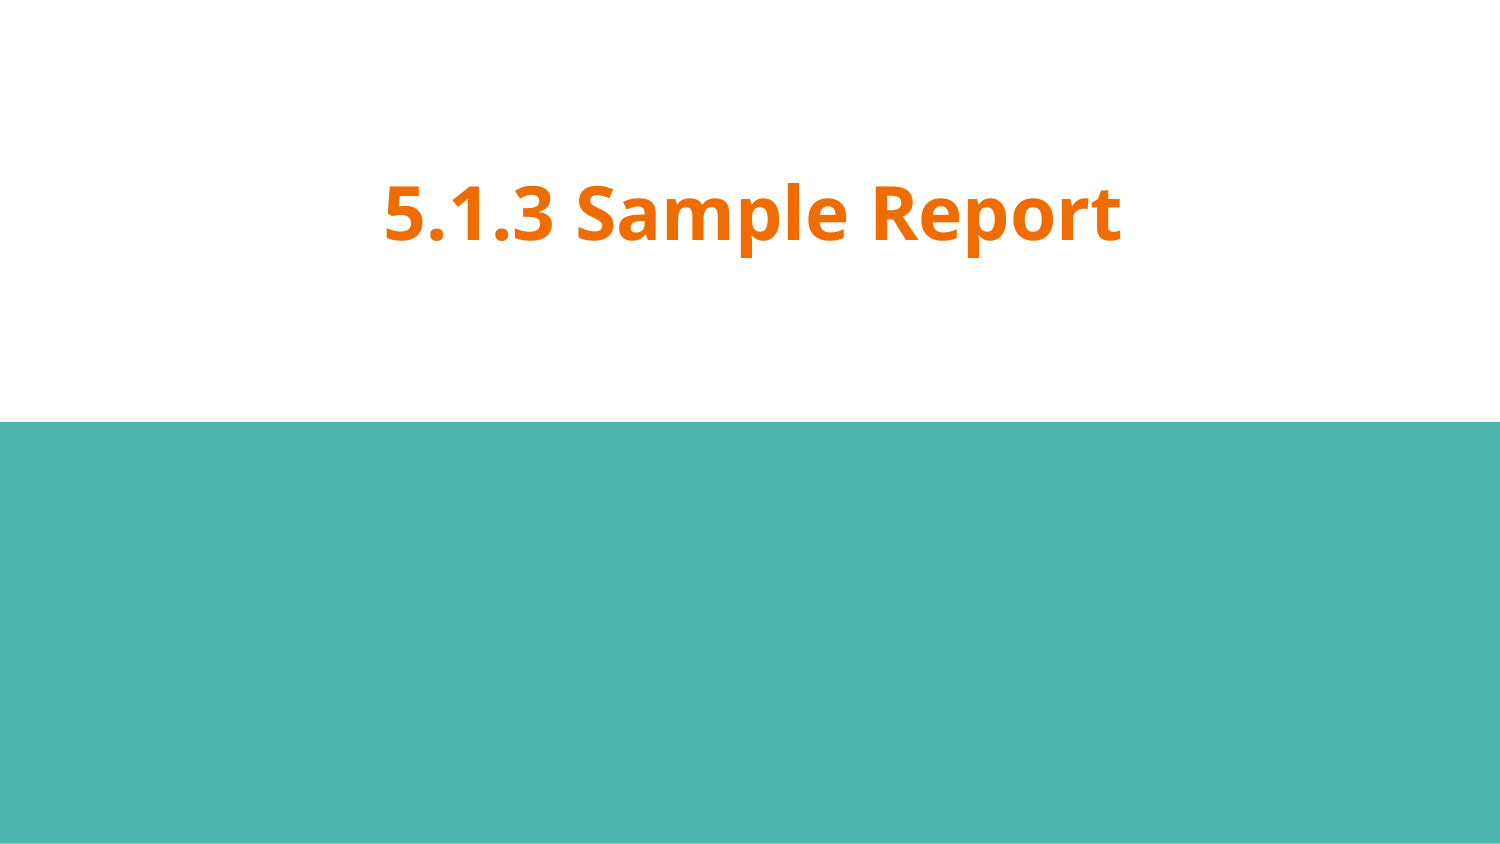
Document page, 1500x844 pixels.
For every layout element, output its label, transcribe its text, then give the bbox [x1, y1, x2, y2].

title 5.1.3 Sample Report [51, 133, 1458, 289]
